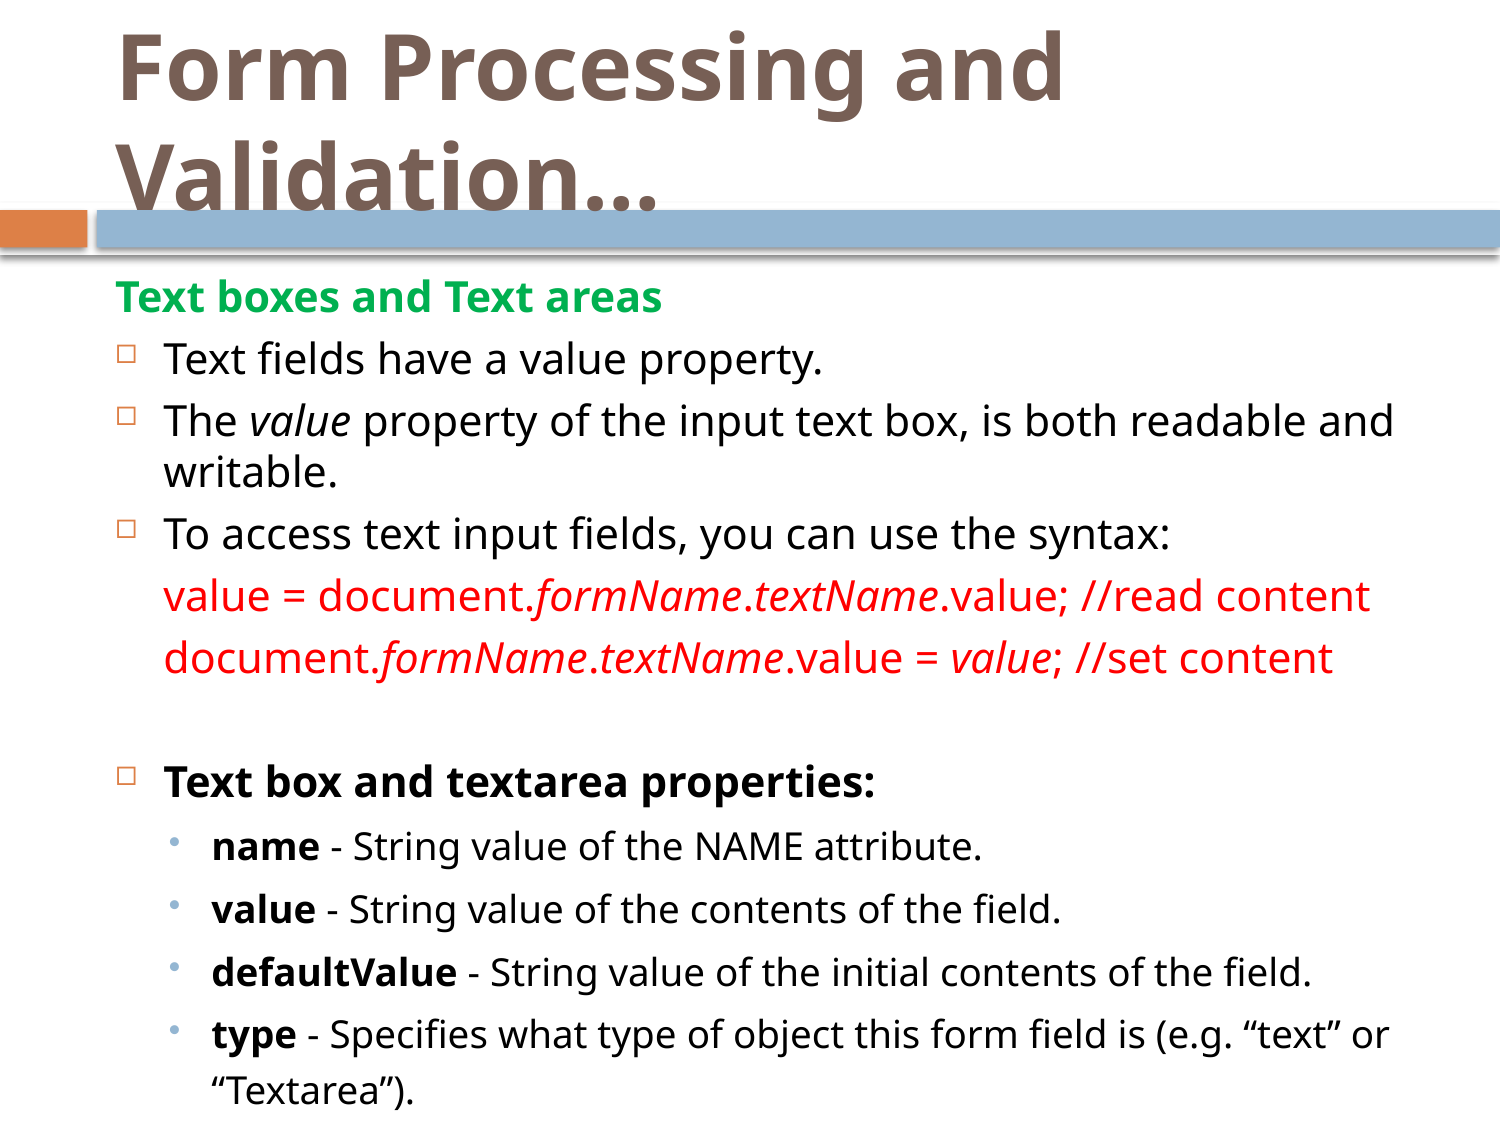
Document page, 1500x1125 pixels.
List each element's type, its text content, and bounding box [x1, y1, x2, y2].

list Text boxes and Text areas Text fields have a value property. The value property of the input text box, is both readable and writable. To access text input fields, you can use the syntax: value = document.formName.textName.value; //read content document.formName.textName.value = value; //set content Text box and textarea properties: name - String value of the NAME attribute. value - String value of the contents of the field. defaultValue - String value of the initial contents of the field. type - Specifies what type of object this form field is (e.g. “text” or “Textarea”). [100, 262, 1438, 1125]
title Form Processing and Validation… [100, 37, 1438, 200]
